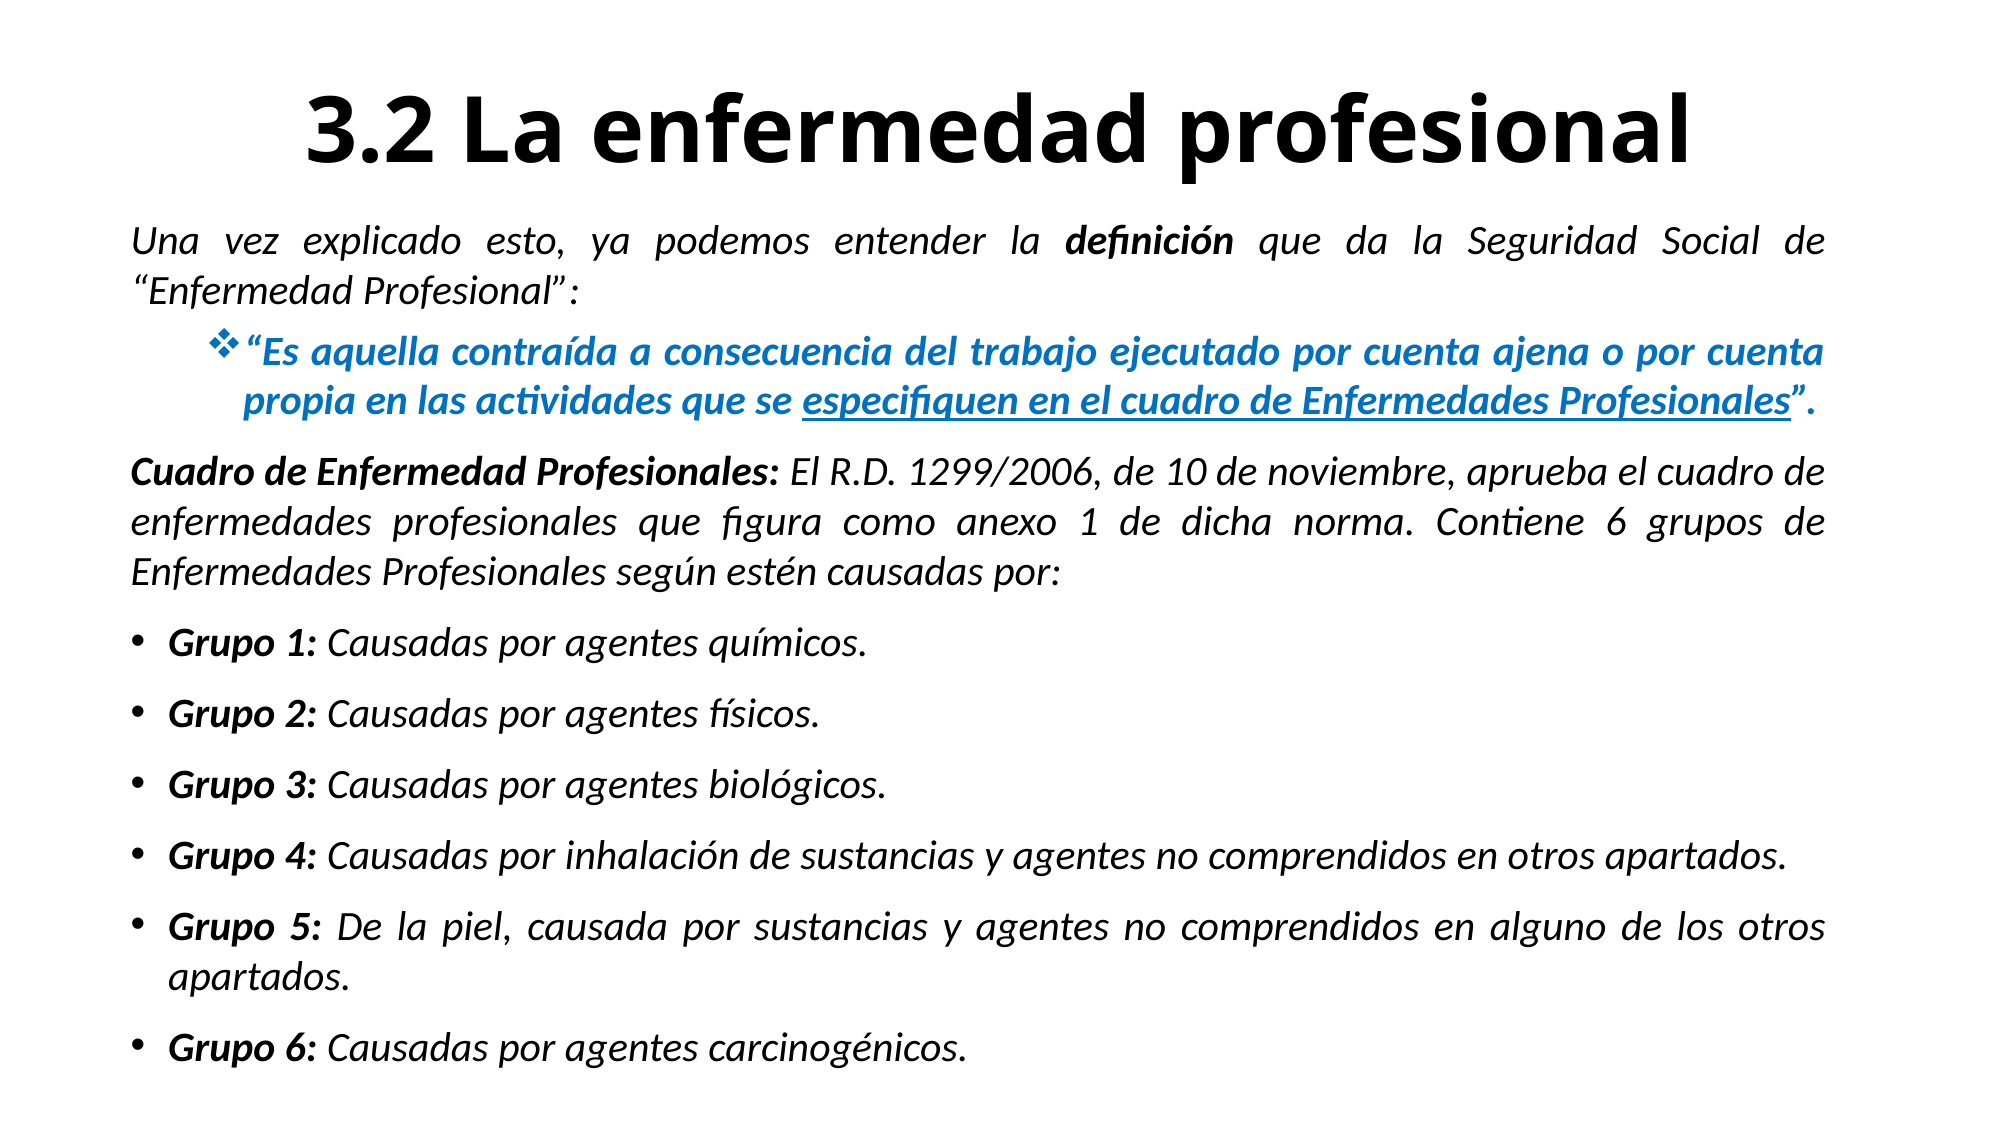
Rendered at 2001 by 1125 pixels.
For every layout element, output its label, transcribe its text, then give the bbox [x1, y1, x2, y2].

list Una vez explicado esto, ya podemos entender la definición que da la Seguridad Social de “Enfermedad Profesional”: “Es aquella contraída a consecuencia del trabajo ejecutado por cuenta ajena o por cuenta propia en las actividades que se especifiquen en el cuadro de Enfermedades Profesionales”. Cuadro de Enfermedad Profesionales: El R.D. 1299/2006, de 10 de noviembre, aprueba el cuadro de enfermedades profesionales que figura como anexo 1 de dicha norma. Contiene 6 grupos de Enfermedades Profesionales según estén causadas por: Grupo 1: Causadas por agentes químicos. Grupo 2: Causadas por agentes físicos. Grupo 3: Causadas por agentes biológicos. Grupo 4: Causadas por inhalación de sustancias y agentes no comprendidos en otros apartados. Grupo 5: De la piel, causada por sustancias y agentes no comprendidos en alguno de los otros apartados. Grupo 6: Causadas por agentes carcinogénicos. [115, 205, 1841, 1094]
title 3.2 La enfermedad profesional [137, 59, 1863, 206]
